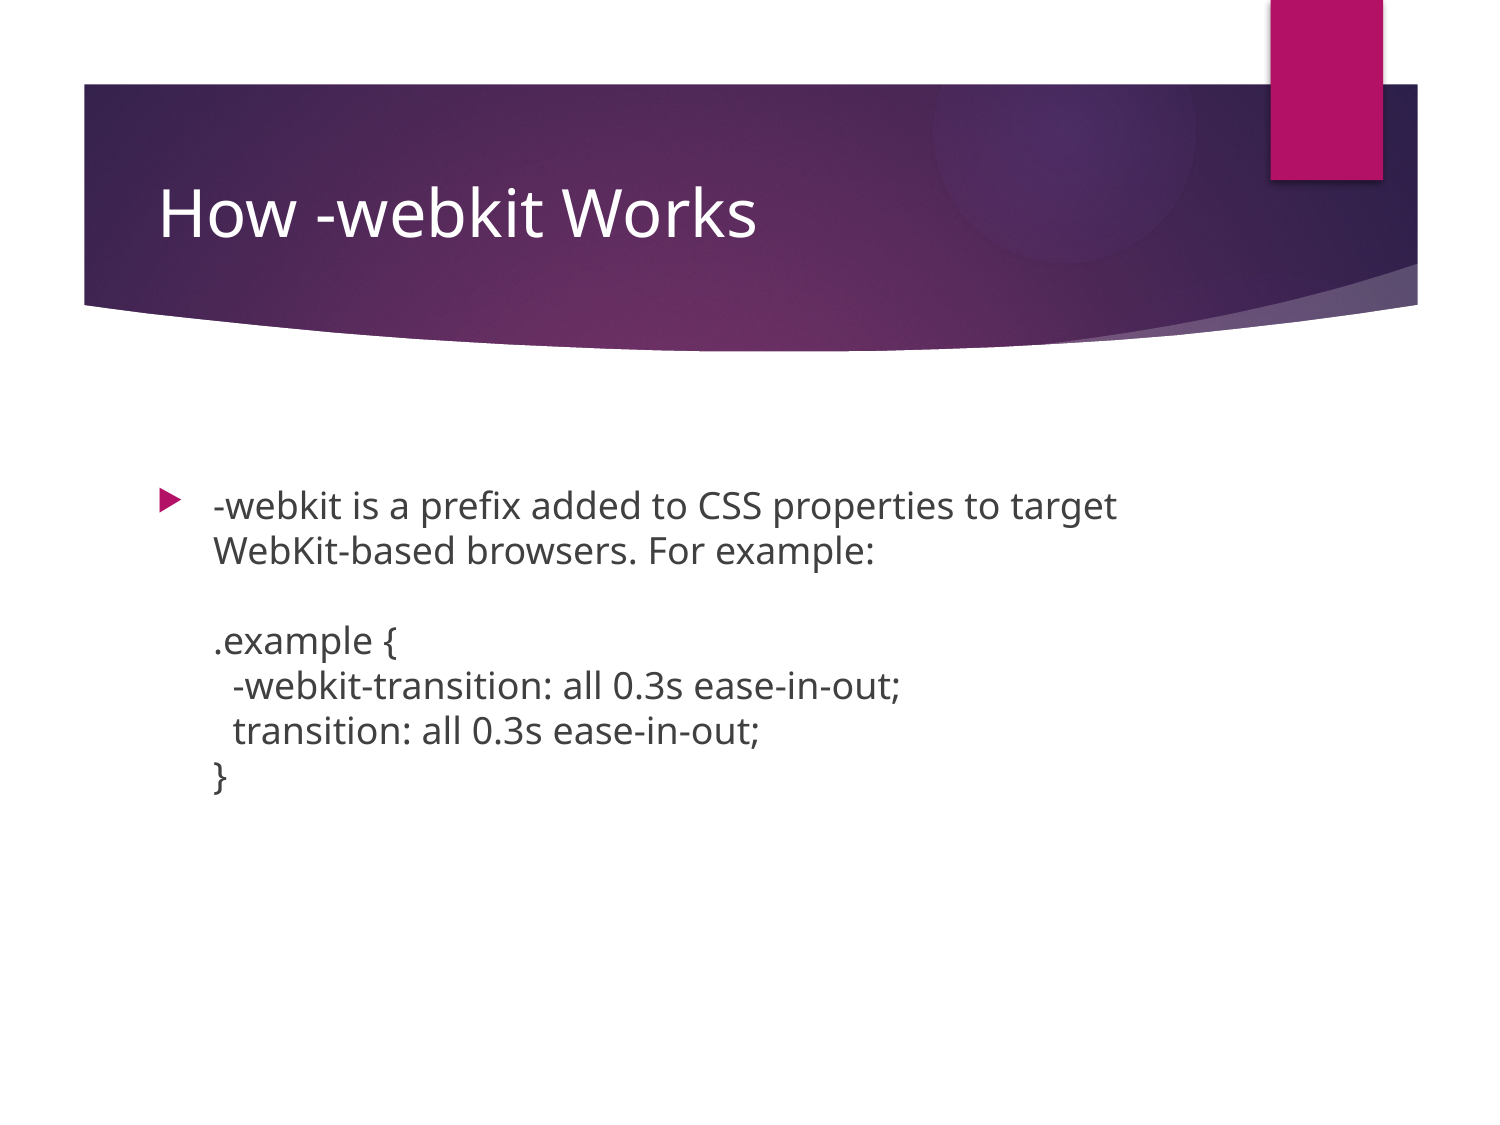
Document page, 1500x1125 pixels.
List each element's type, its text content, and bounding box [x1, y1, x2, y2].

list -webkit is a prefix added to CSS properties to target WebKit-based browsers. For example: .example { -webkit-transition: all 0.3s ease-in-out; transition: all 0.3s ease-in-out; } [141, 408, 1183, 988]
title How -webkit Works [142, 152, 1183, 269]
